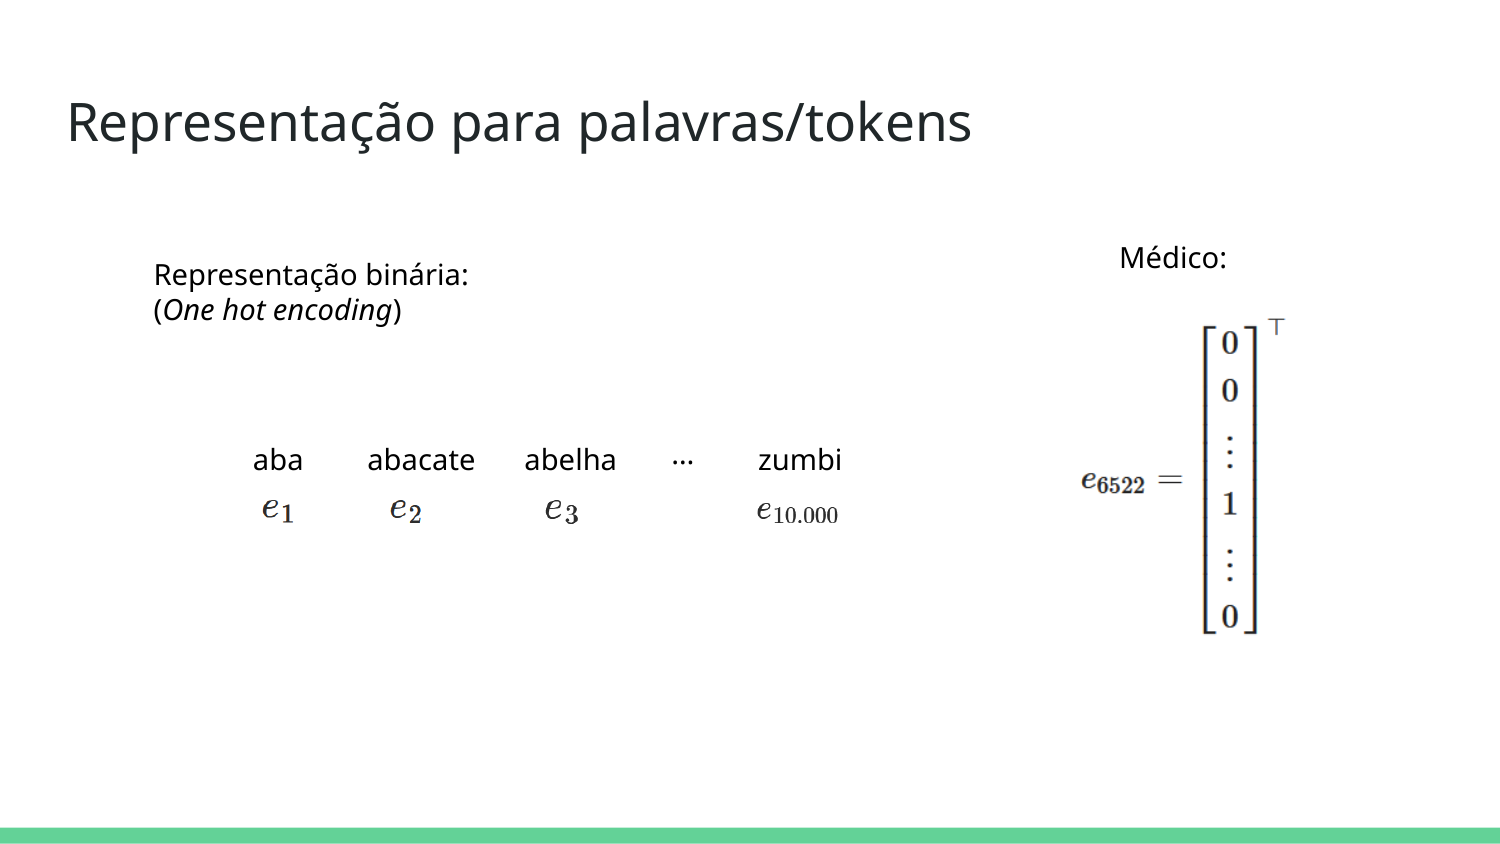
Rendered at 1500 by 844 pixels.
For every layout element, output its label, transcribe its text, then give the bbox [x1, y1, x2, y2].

text_box … [656, 420, 760, 486]
picture [535, 488, 593, 535]
picture [379, 489, 437, 534]
text_box Representação binária: (One hot encoding) [138, 241, 550, 342]
text_box abelha [509, 426, 687, 492]
picture [249, 491, 308, 532]
text_box aba [237, 426, 347, 492]
text_box abacate [352, 426, 509, 492]
picture [745, 490, 849, 533]
text_box Médico: [1104, 224, 1247, 290]
text_box zumbi [743, 426, 875, 492]
picture [1066, 310, 1304, 644]
title Representação para palavras/tokens [51, 72, 1449, 167]
